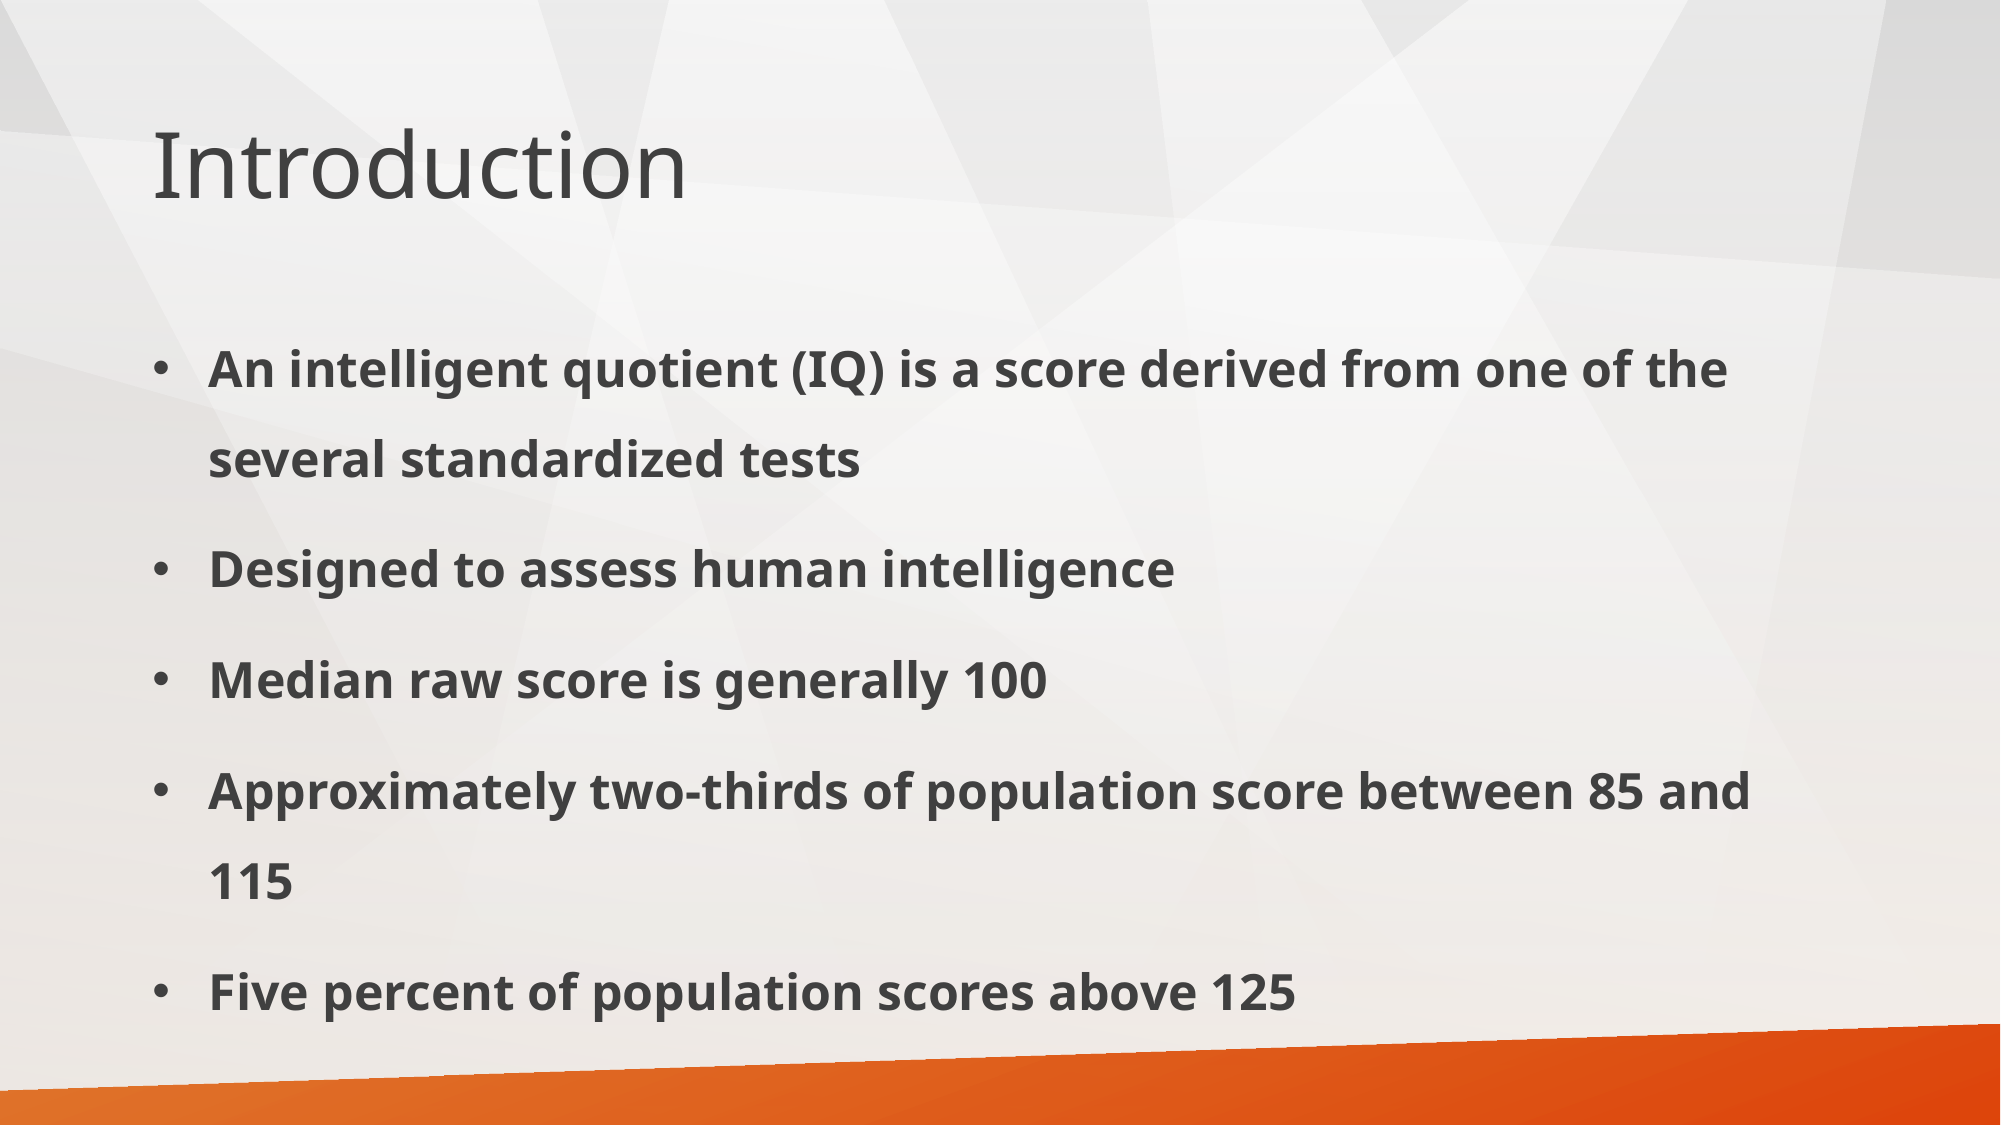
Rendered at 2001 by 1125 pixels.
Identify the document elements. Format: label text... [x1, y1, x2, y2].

title Introduction [137, 59, 1863, 278]
list An intelligent quotient (IQ) is a score derived from one of the several standardized tests Designed to assess human intelligence Median raw score is generally 100 Approximately two-thirds of population score between 85 and 115 Five percent of population scores above 125 [137, 299, 1863, 1014]
